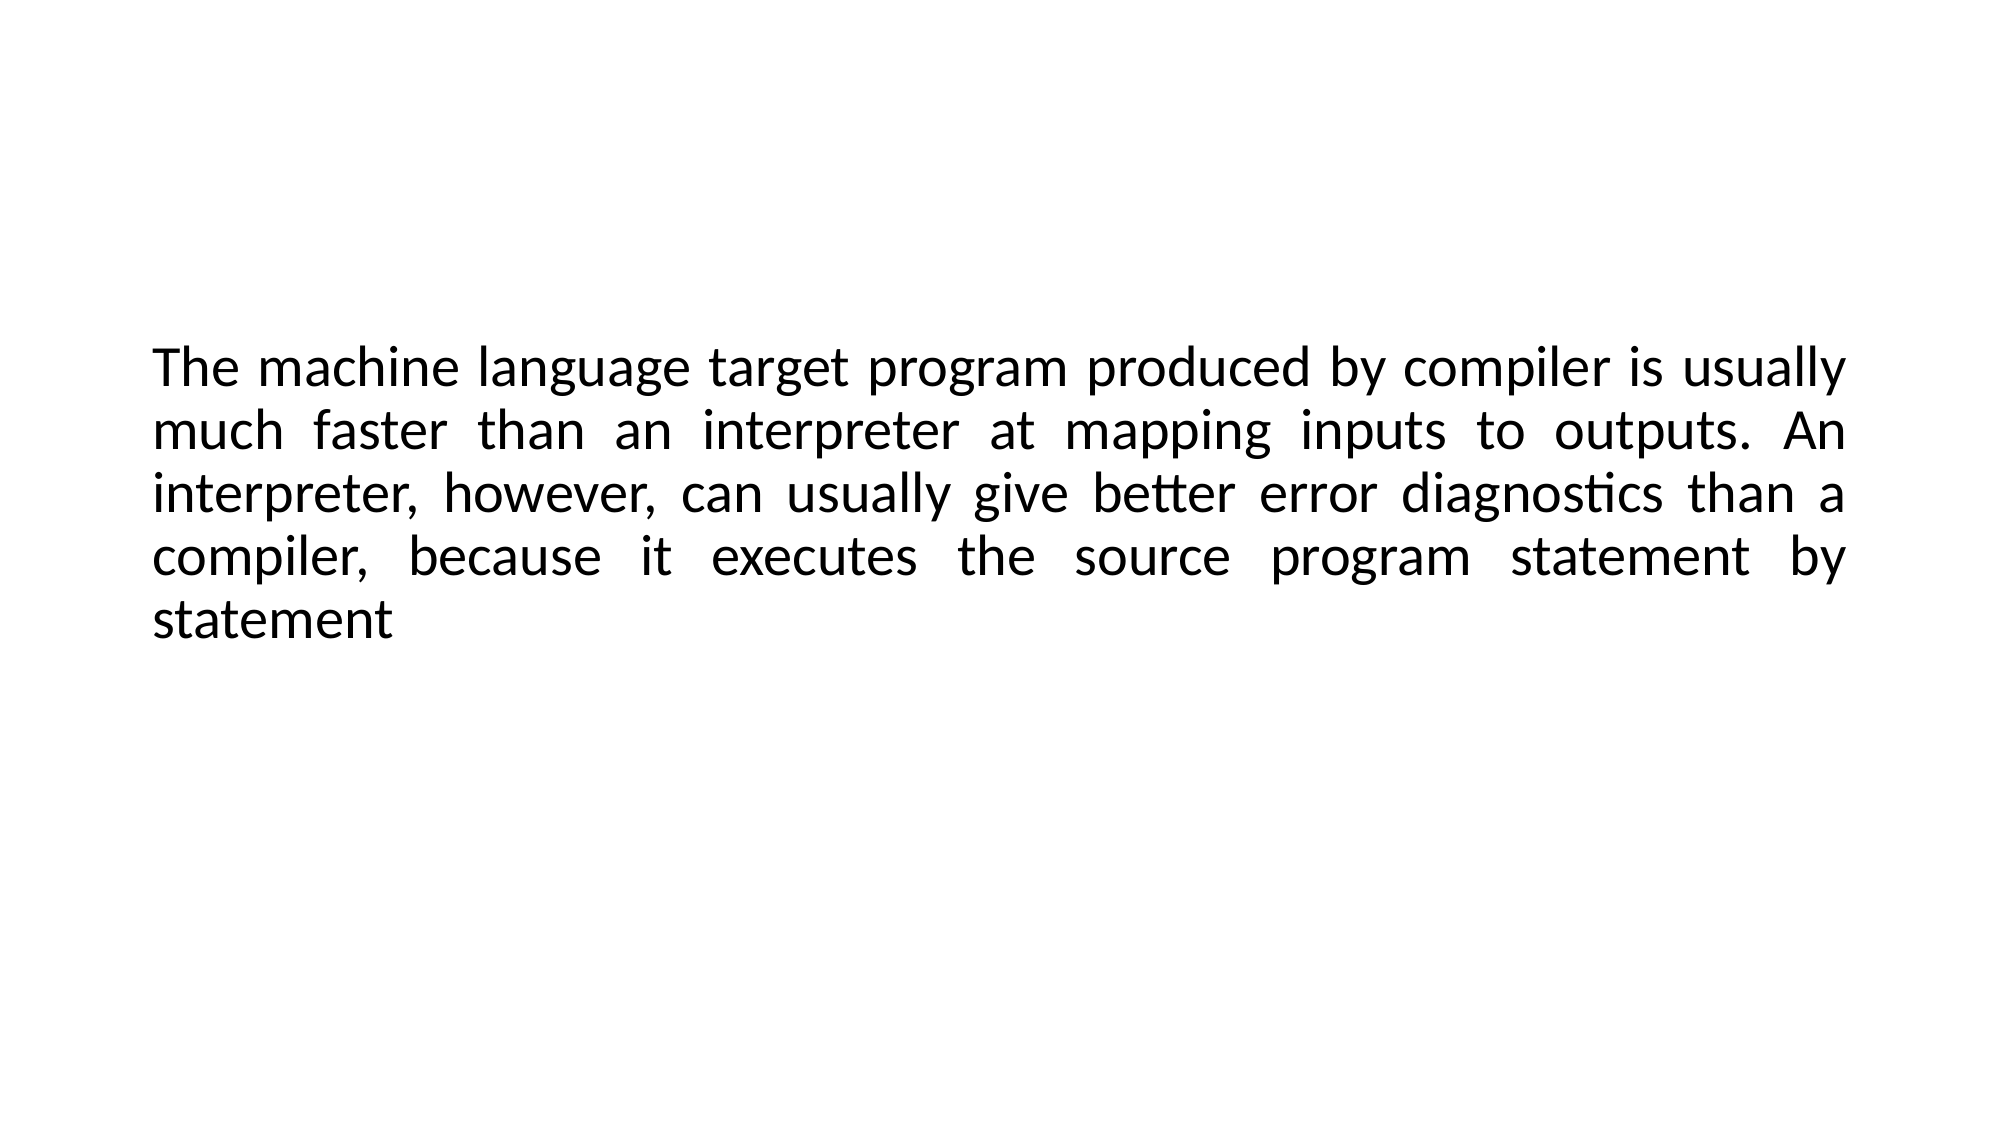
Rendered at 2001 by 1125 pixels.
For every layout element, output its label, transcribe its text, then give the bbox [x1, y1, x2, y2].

list The machine language target program produced by compiler is usually much faster than an interpreter at mapping inputs to outputs. An interpreter, however, can usually give better error diagnostics than a compiler, because it executes the source program statement by statement [137, 328, 1863, 1014]
